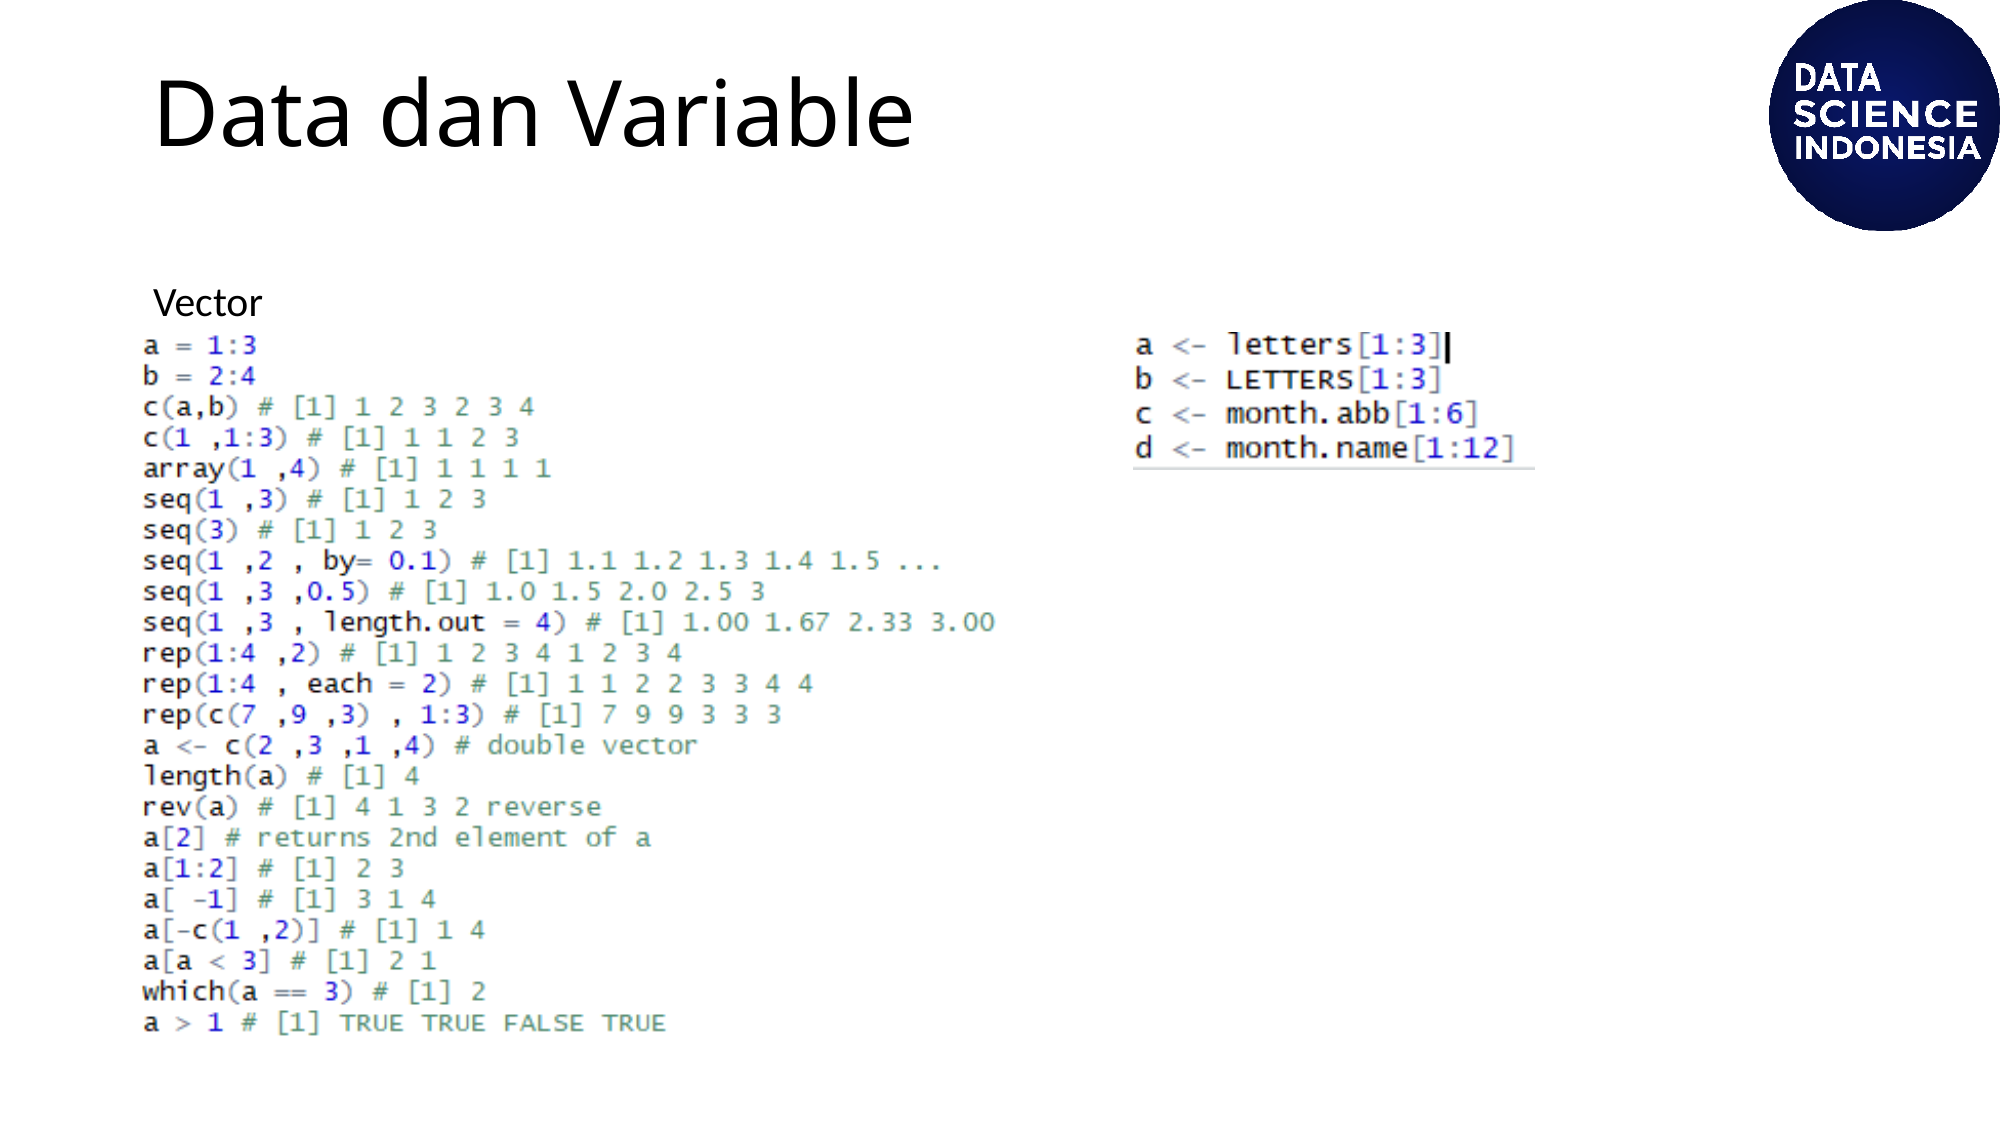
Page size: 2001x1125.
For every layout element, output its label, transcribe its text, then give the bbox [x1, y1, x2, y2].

title Data dan Variable [137, 59, 1863, 278]
picture [137, 332, 1535, 1048]
picture [1769, 0, 2000, 231]
text_box Vector [138, 267, 279, 332]
